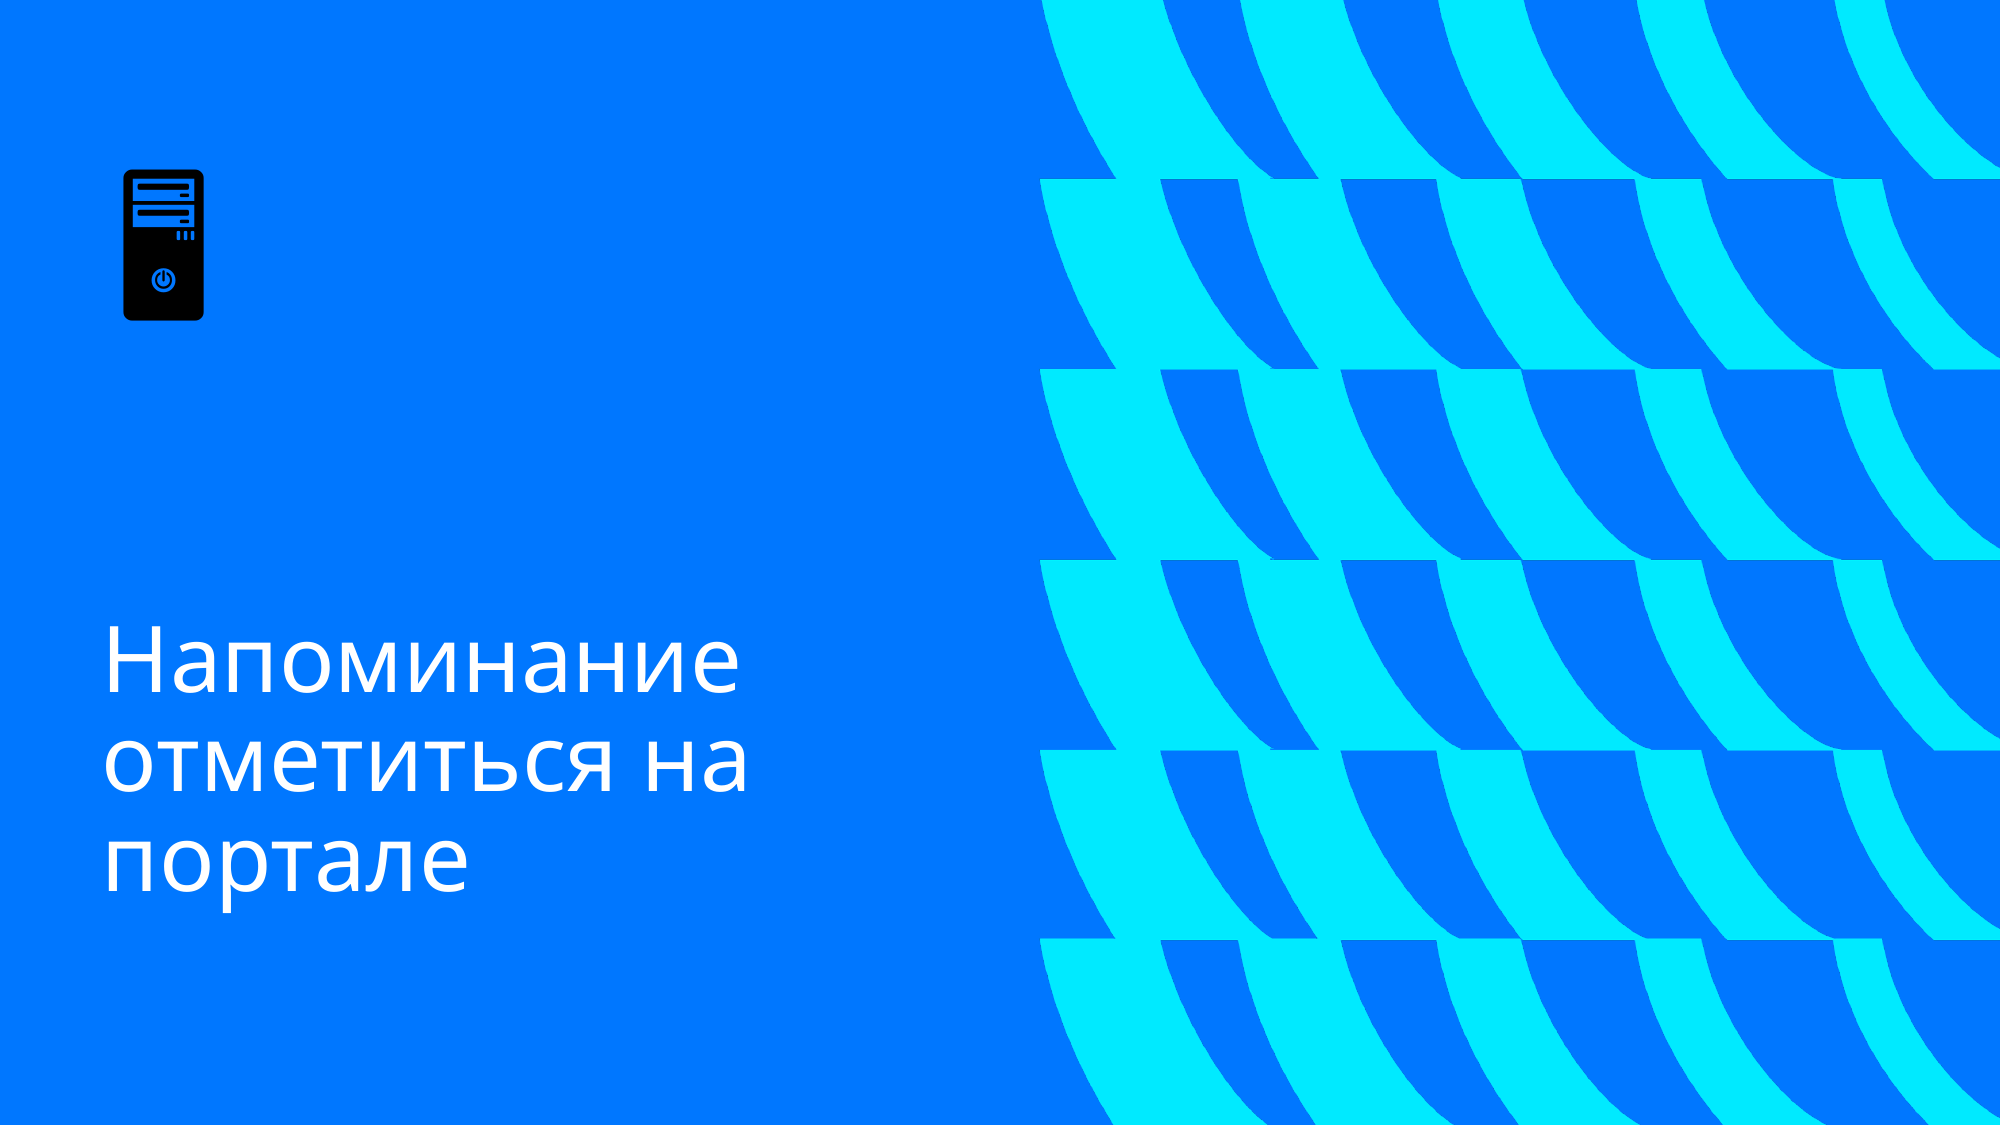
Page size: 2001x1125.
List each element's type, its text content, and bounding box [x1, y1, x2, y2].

picture [1035, 0, 2000, 1125]
title Напоминание отметиться на портале [101, 611, 1000, 911]
text_box 🖥 [101, 146, 297, 351]
